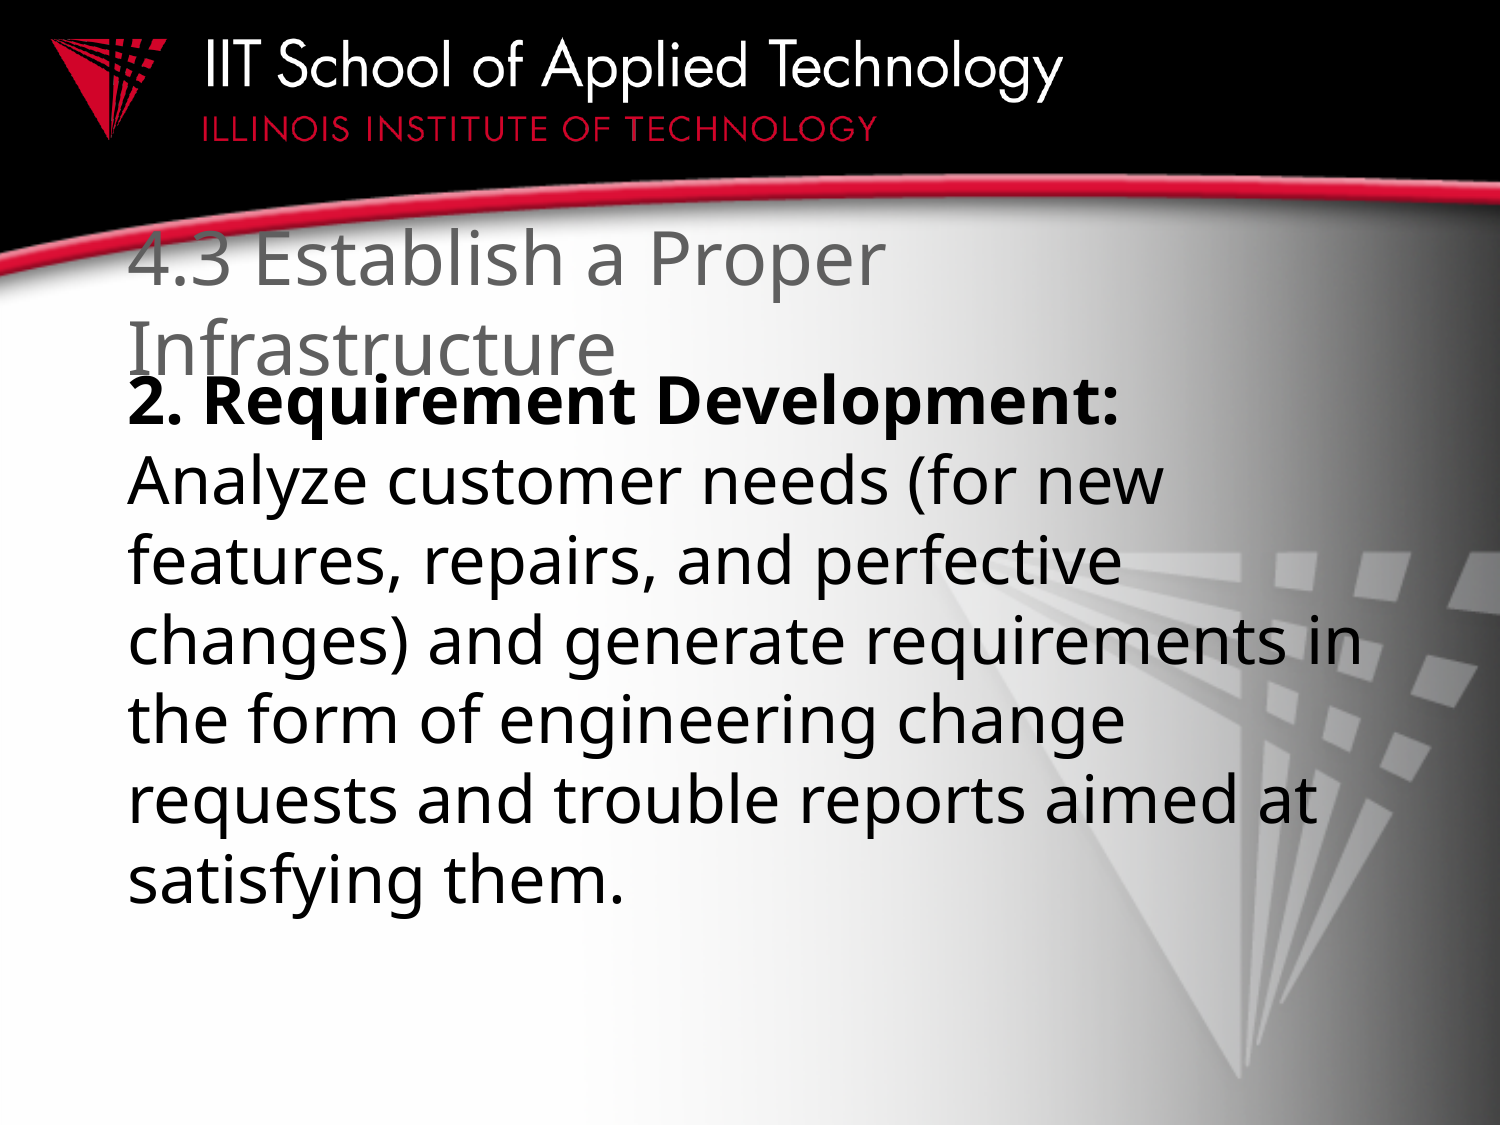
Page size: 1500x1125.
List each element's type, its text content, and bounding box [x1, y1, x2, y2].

list 2. Requirement Development: Analyze customer needs (for new features, repairs, and perfective changes) and generate requirements in the form of engineering change requests and trouble reports aimed at satisfying them. [112, 349, 1388, 1088]
title 4.3 Establish a Proper Infrastructure [112, 249, 1388, 349]
picture [0, 0, 1500, 1125]
